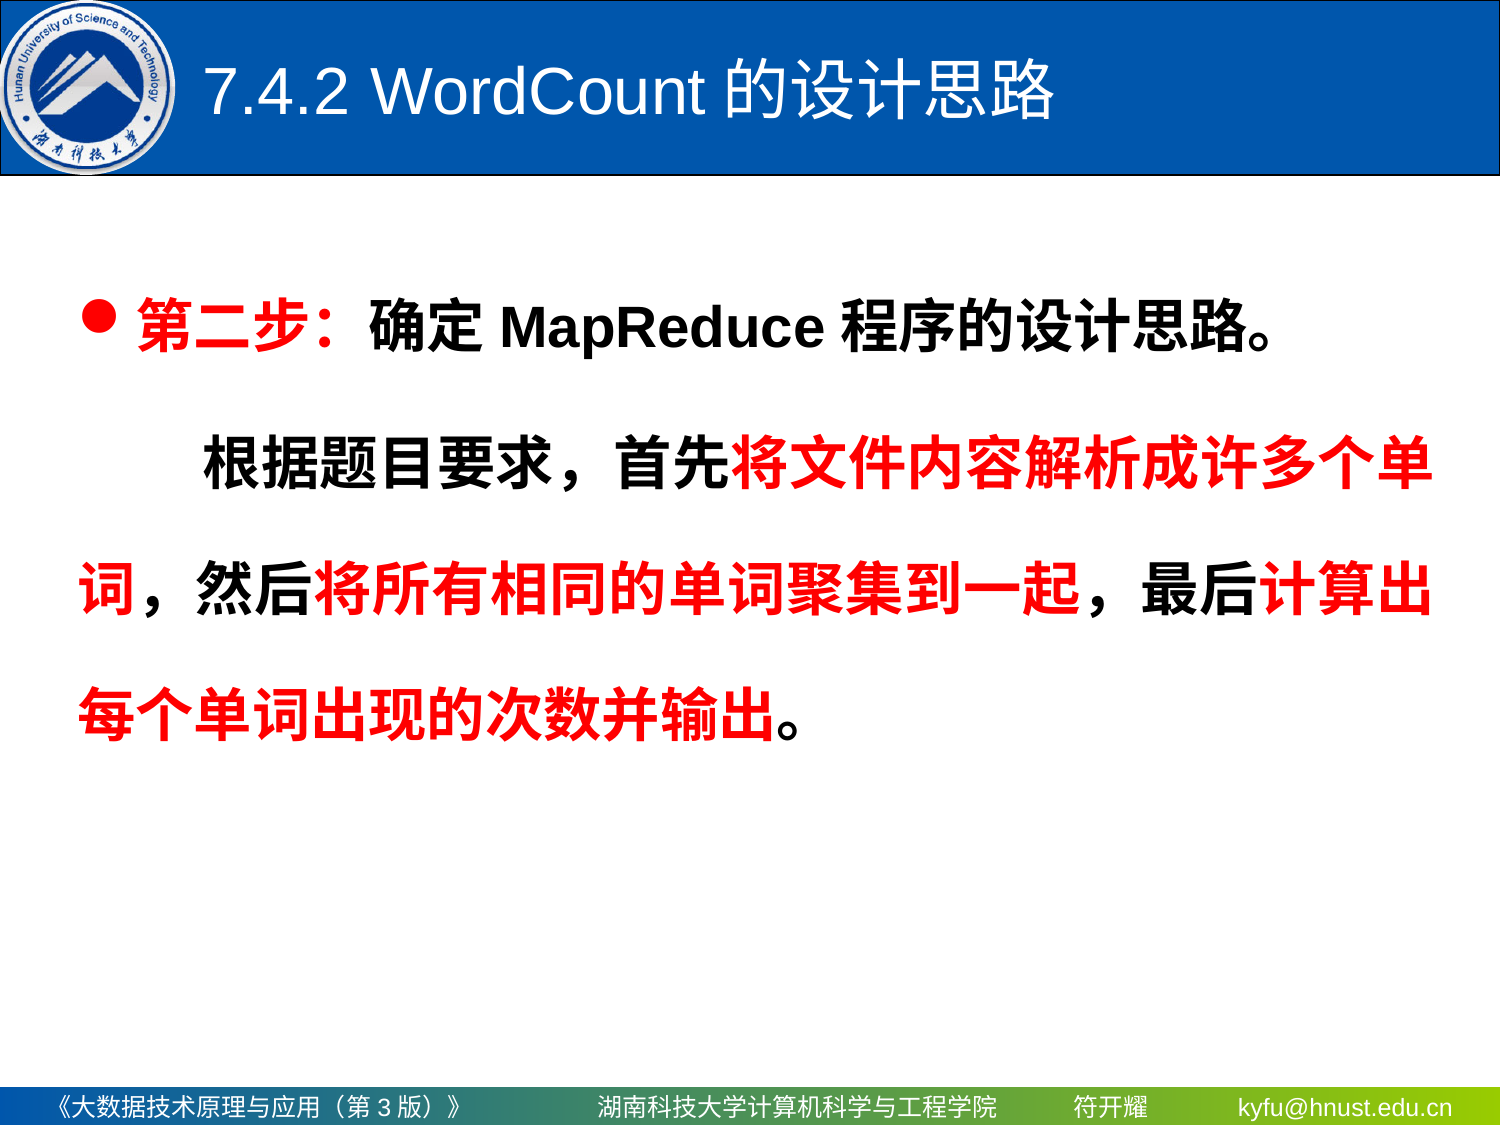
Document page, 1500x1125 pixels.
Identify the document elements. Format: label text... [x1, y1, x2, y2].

list 第二步：确定MapReduce程序的设计思路。 根据题目要求，首先将文件内容解析成许多个单词，然后将所有相同的单词聚集到一起，最后计算出每个单词出现的次数并输出。 [62, 225, 1451, 875]
title 7.4.2 WordCount的设计思路 [187, 12, 1500, 163]
picture [0, 0, 176, 175]
